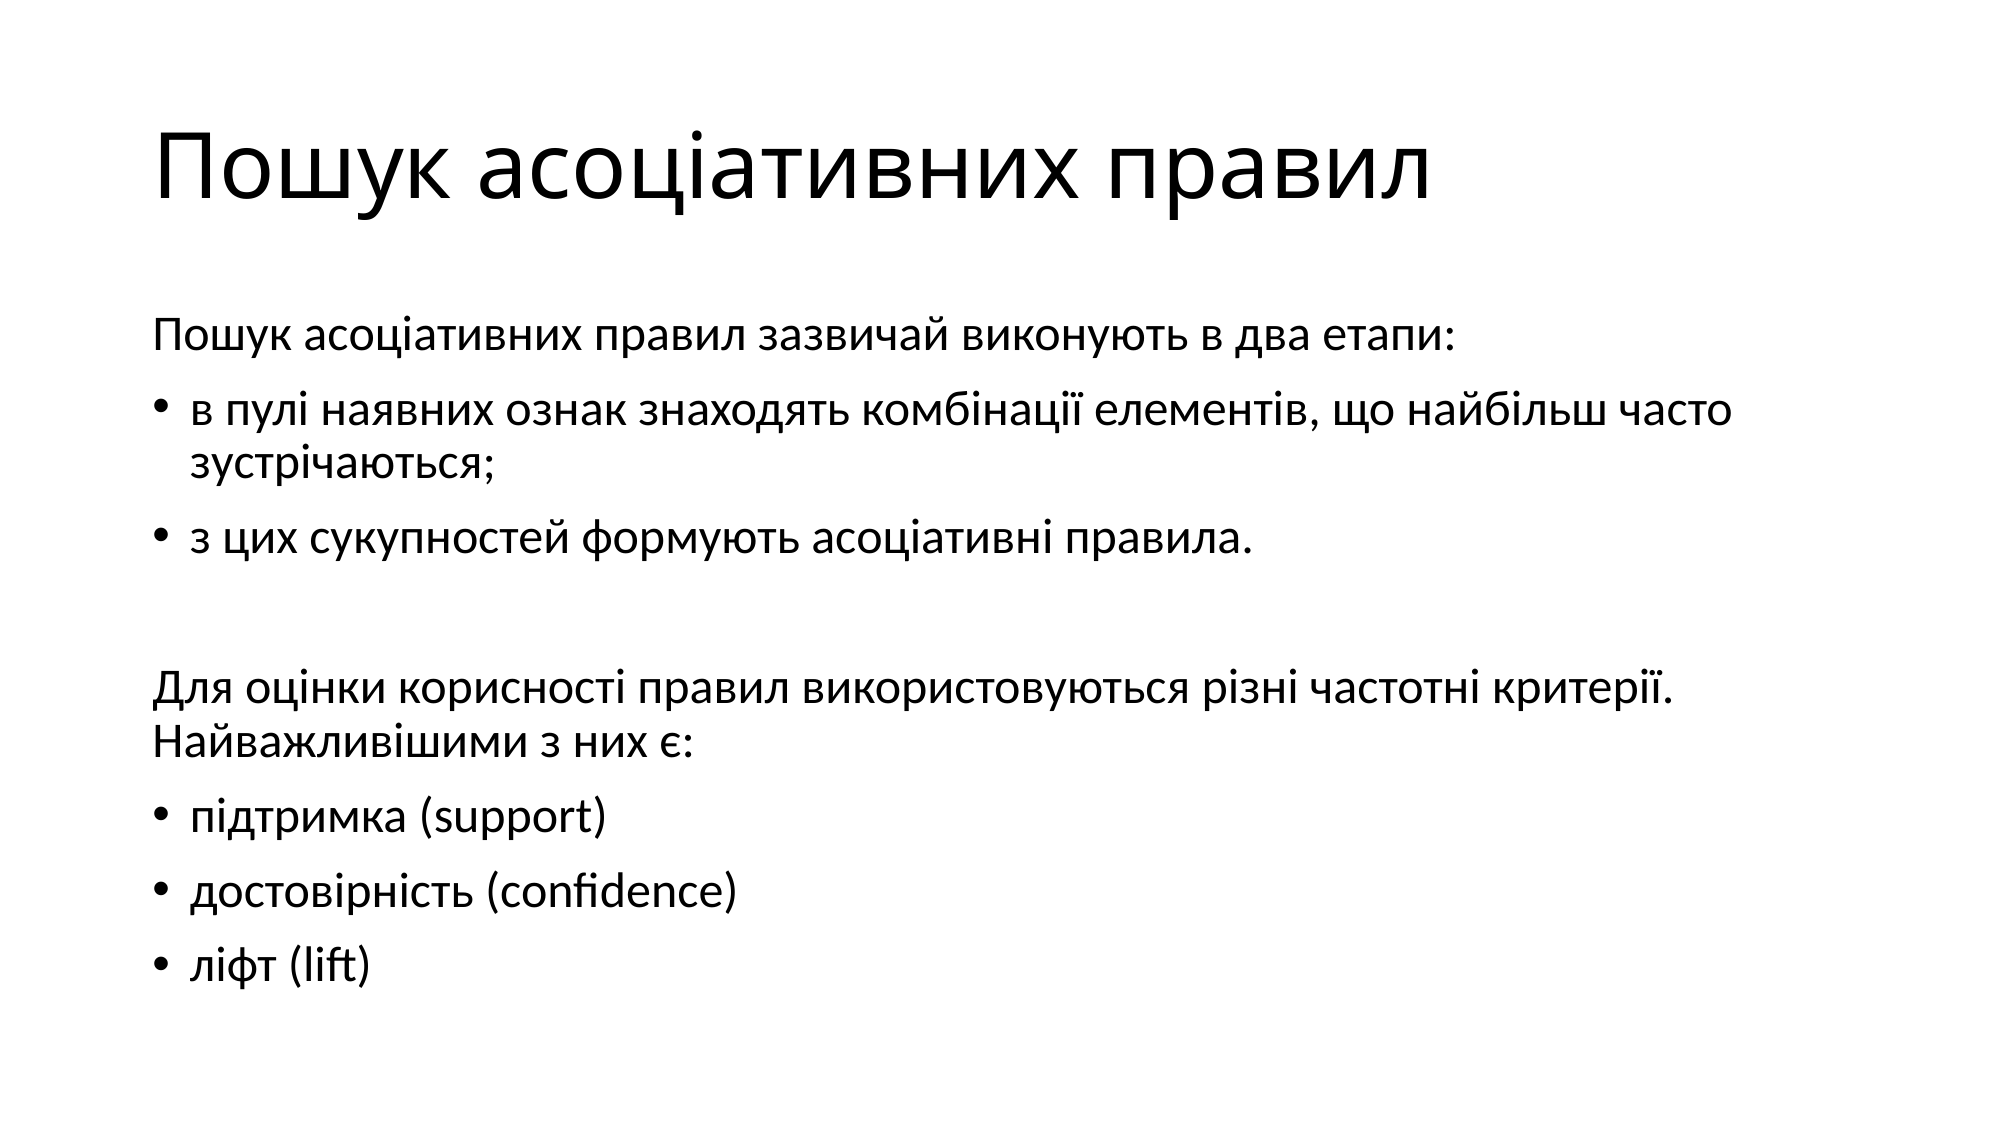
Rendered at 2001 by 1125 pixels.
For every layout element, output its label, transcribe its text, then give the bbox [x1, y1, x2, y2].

title Пошук асоціативних правил [137, 59, 1863, 278]
list Пошук асоціативних правил зазвичай виконують в два етапи: в пулі наявних ознак знаходять комбінації елементів, що найбільш часто зустрічаються; з цих сукупностей формують асоціативні правила. Для оцінки корисності правил використовуються різні частотні критерії. Найважливішими з них є: підтримка (support) достовірність (confidence) ліфт (lift) [137, 299, 1863, 1014]
